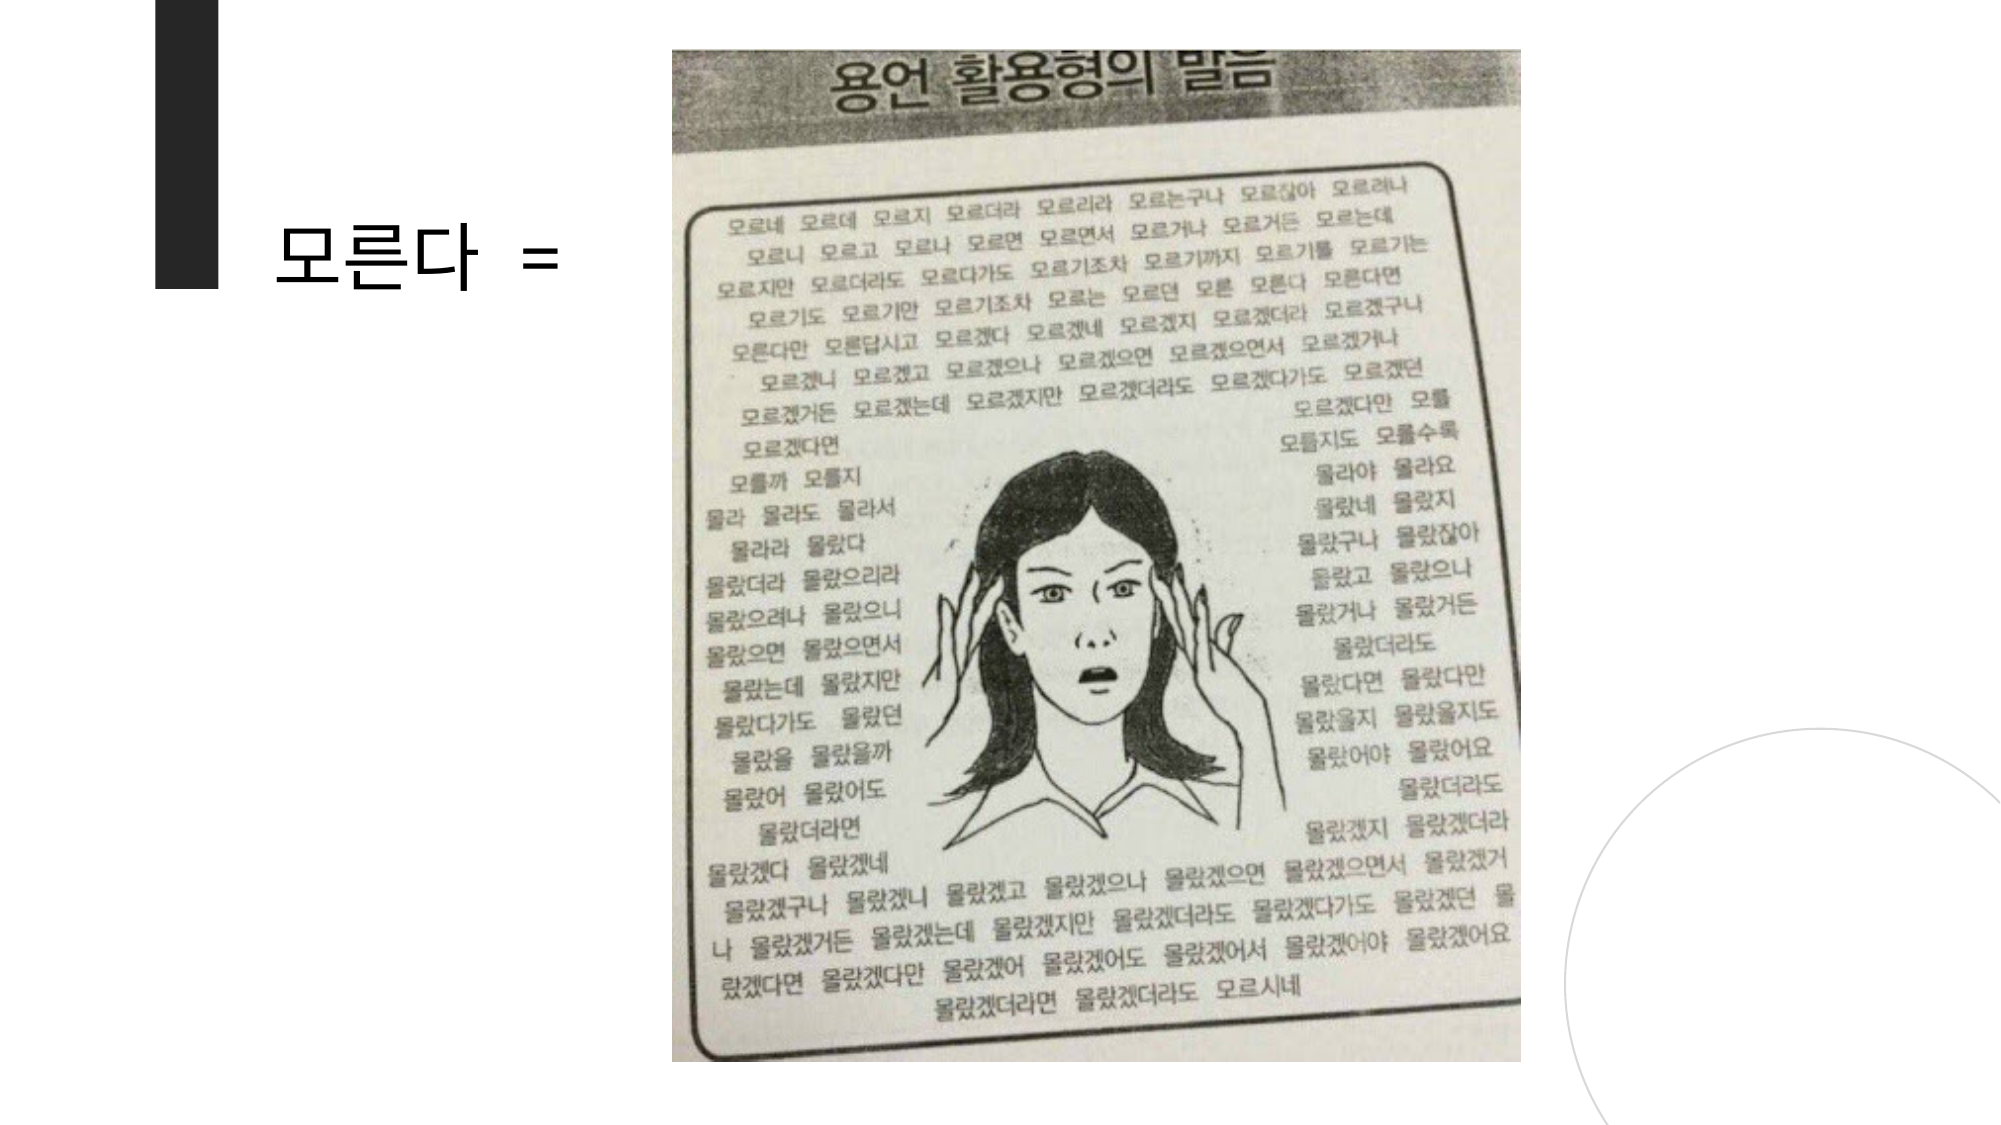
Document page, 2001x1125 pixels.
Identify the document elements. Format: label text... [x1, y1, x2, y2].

picture [671, 49, 1521, 1062]
text_box [154, 0, 219, 290]
text_box 모른다 = [258, 203, 598, 308]
